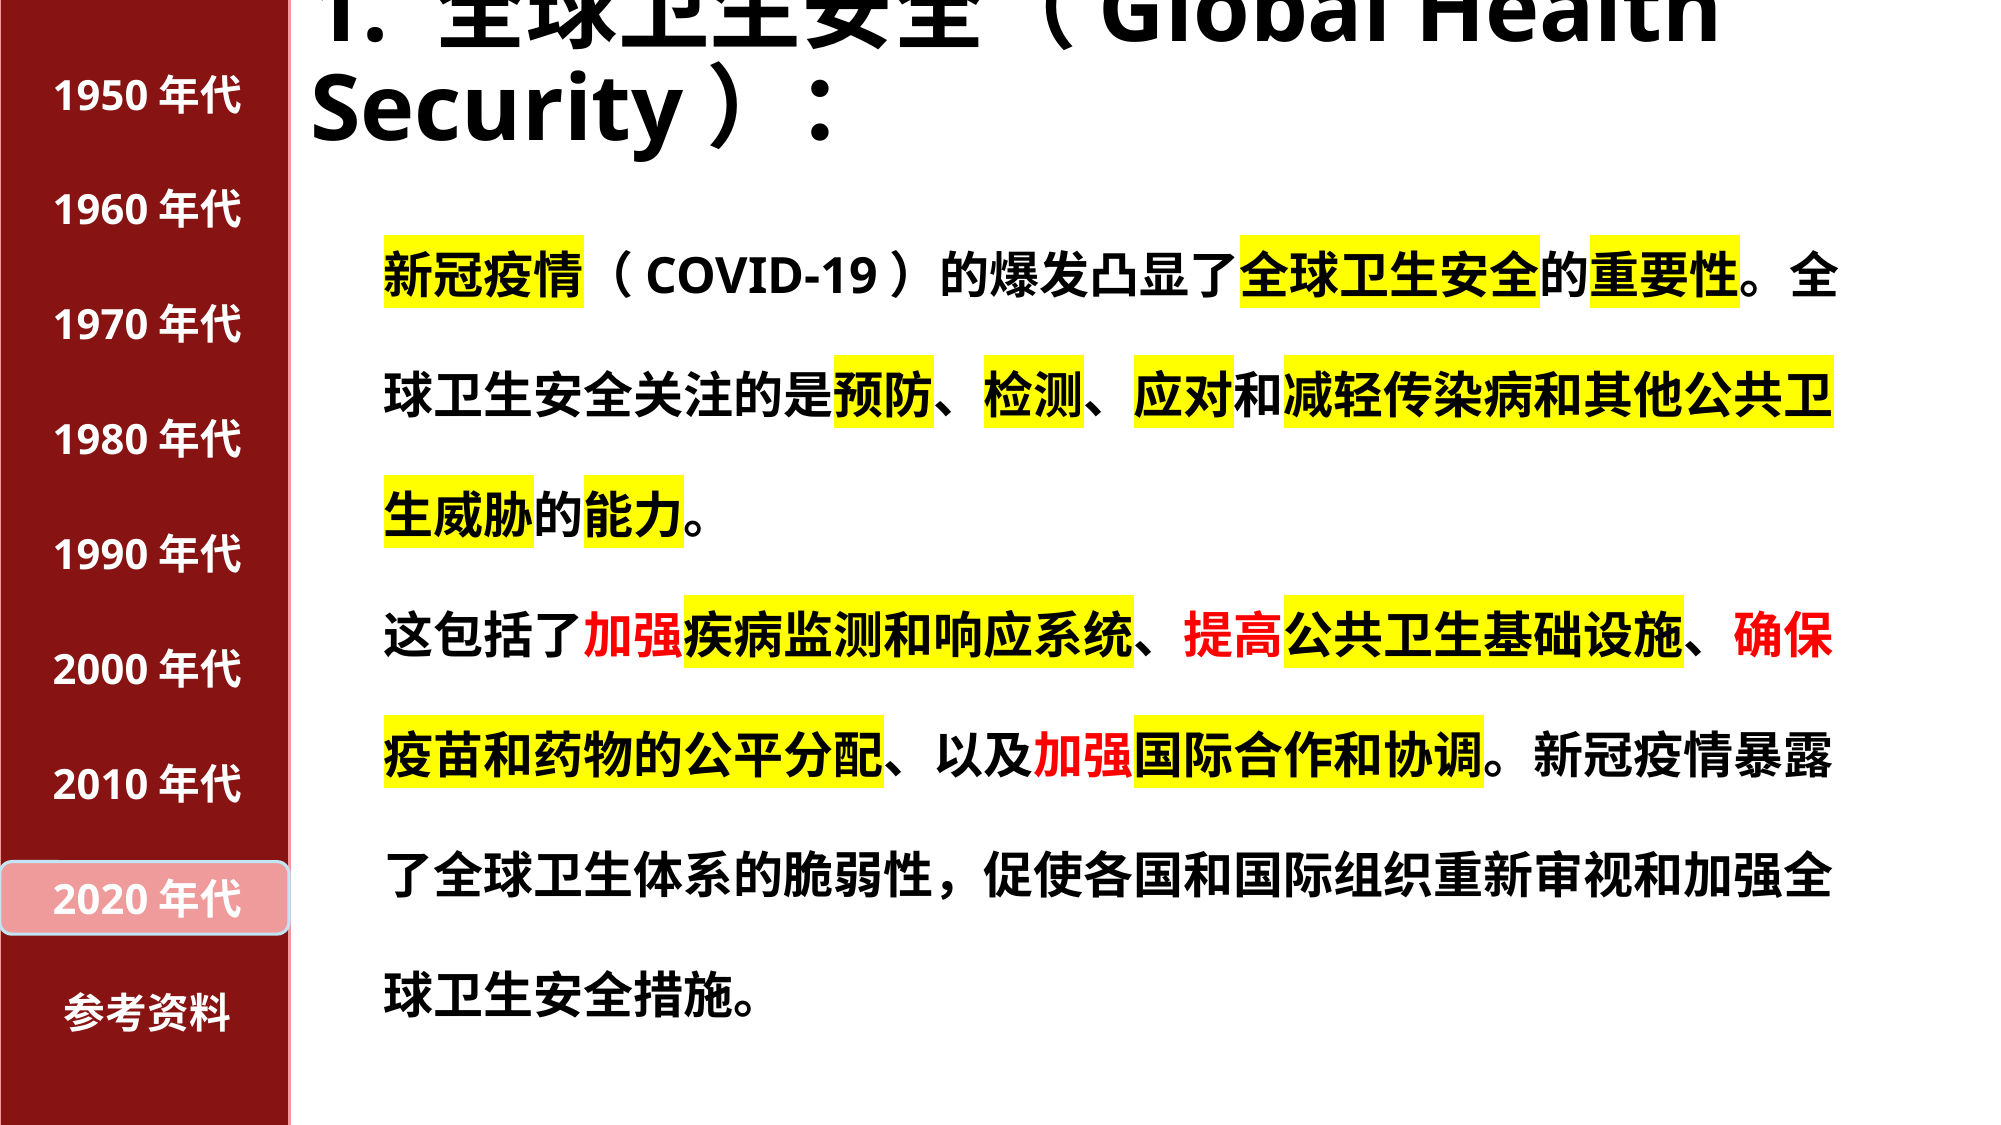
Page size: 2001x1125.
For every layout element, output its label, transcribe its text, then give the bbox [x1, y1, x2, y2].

title 1. 全球卫生安全（Global Health Security）： [295, 0, 2000, 146]
text_box 参考资料 [36, 979, 259, 1045]
text_box 2010年代 [36, 750, 259, 815]
text_box [0, 859, 291, 936]
text_box 1950年代 [36, 61, 259, 126]
text_box [0, 0, 291, 869]
text_box [0, 926, 291, 1125]
text_box 2020年代 [36, 865, 259, 930]
text_box 1980年代 [36, 405, 259, 471]
text_box 1970年代 [36, 290, 259, 356]
text_box 2000年代 [36, 635, 259, 701]
text_box 新冠疫情（COVID-19）的爆发凸显了全球卫生安全的重要性。全球卫生安全关注的是预防、检测、应对和减轻传染病和其他公共卫生威胁的能力。 这包括了加强疾病监测和响应系统、提高公共卫生基础设施、确保疫苗和药物的公平分配、以及加强国际合作和协调。新冠疫情暴露了全球卫生体系的脆弱性，促使各国和国际组织重新审视和加强全球卫生安全措施。 [368, 175, 1871, 1031]
text_box 1960年代 [36, 175, 259, 241]
text_box 1990年代 [36, 520, 259, 586]
